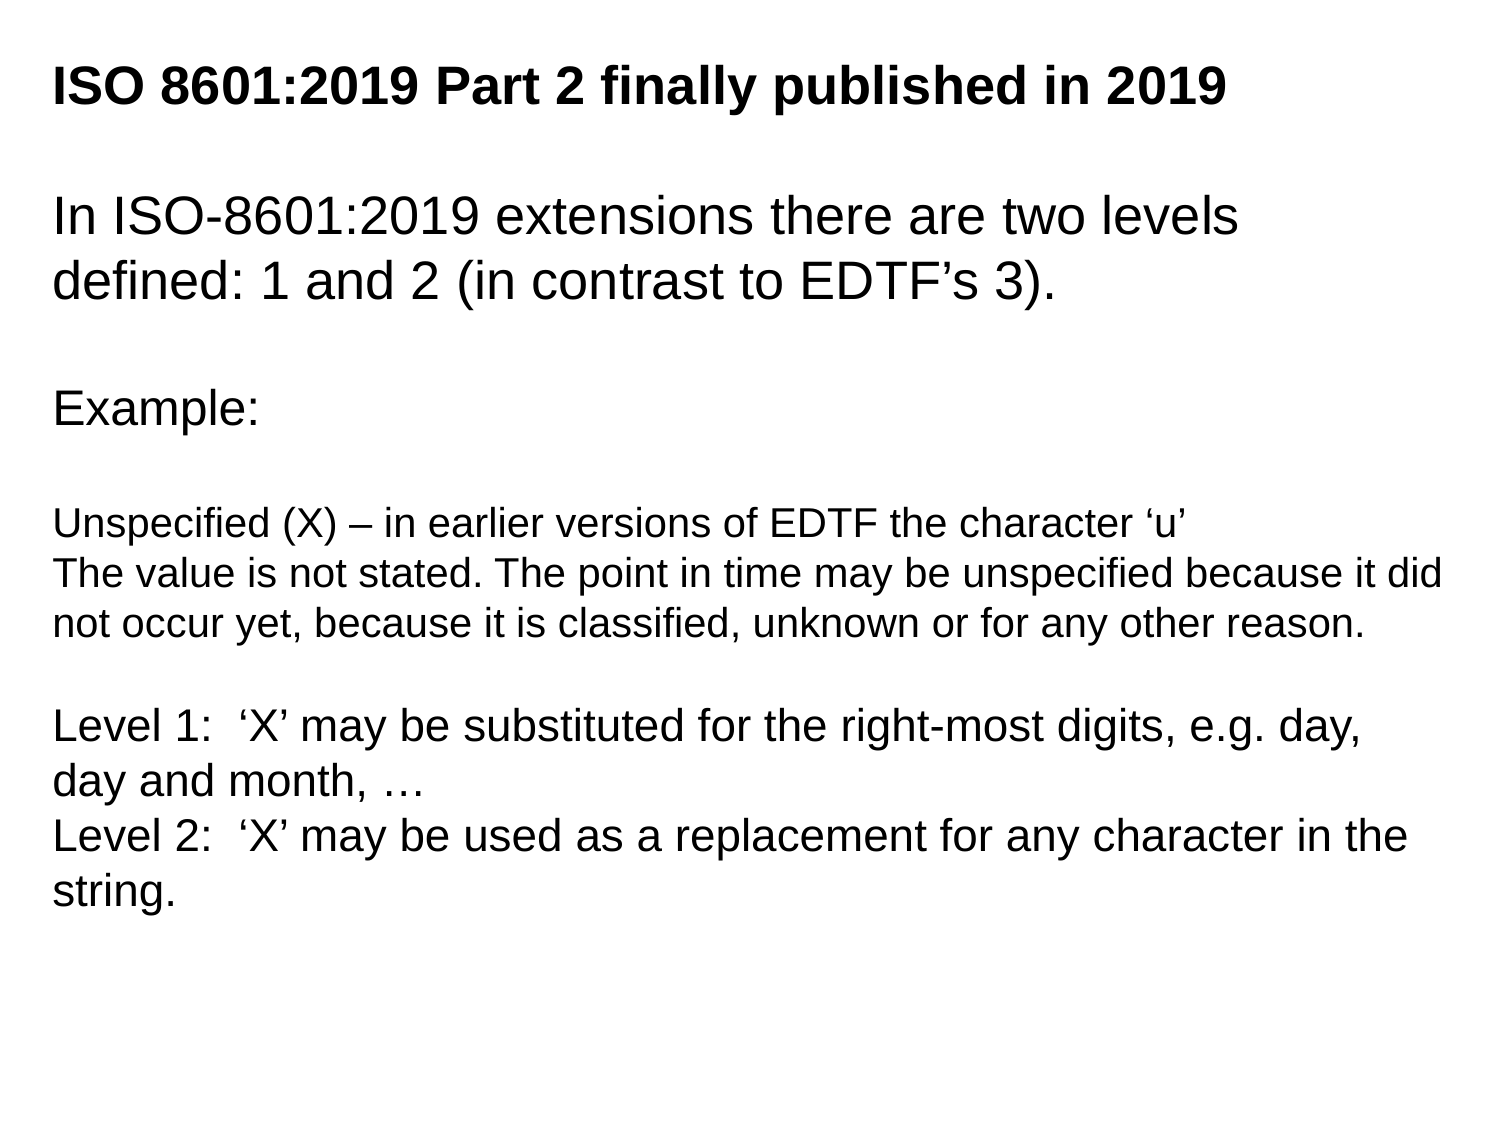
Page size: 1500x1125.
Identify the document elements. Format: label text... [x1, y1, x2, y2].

text_box ISO 8601:2019 Part 2 finally published in 2019 In ISO-8601:2019 extensions there are two levels defined: 1 and 2 (in contrast to EDTF’s 3). Example: Unspecified (X) – in earlier versions of EDTF the character ‘u’ The value is not stated. The point in time may be unspecified because it did not occur yet, because it is classified, unknown or for any other reason. Level 1: ‘X’ may be substituted for the right-most digits, e.g. day, day and month, … Level 2: ‘X’ may be used as a replacement for any character in the string. [37, 43, 1463, 1064]
